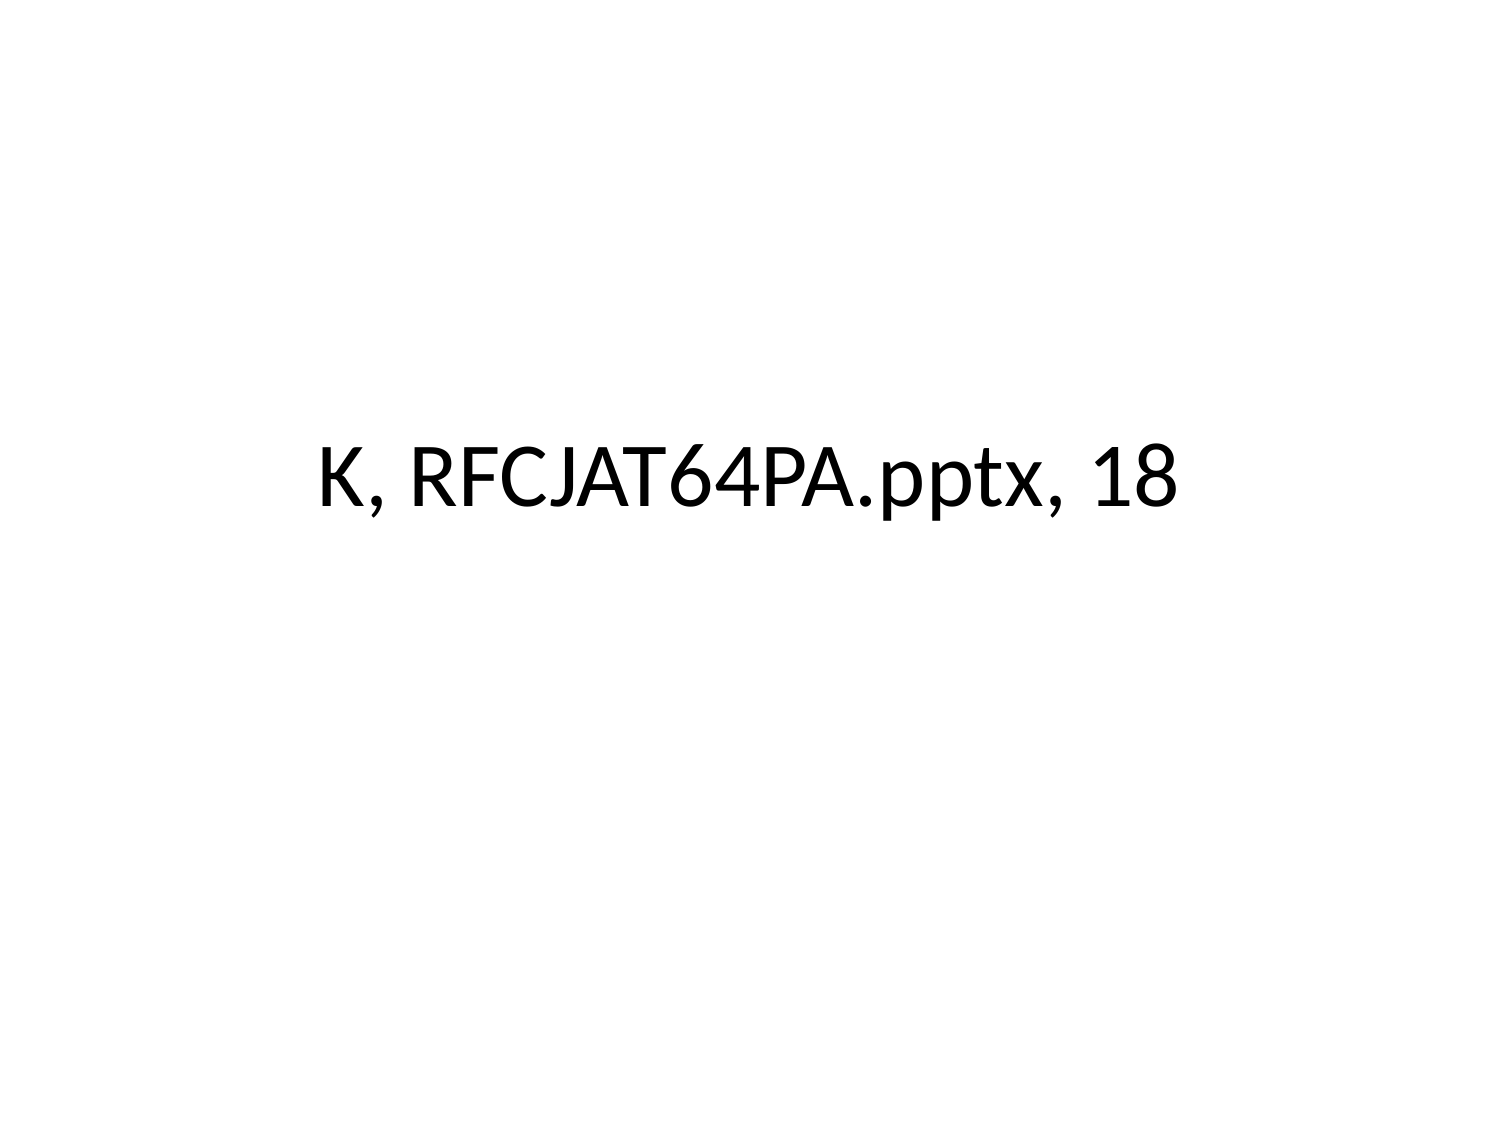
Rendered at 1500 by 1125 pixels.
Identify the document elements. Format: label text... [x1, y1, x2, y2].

title K, RFCJAT64PA.pptx, 18 [112, 349, 1388, 591]
